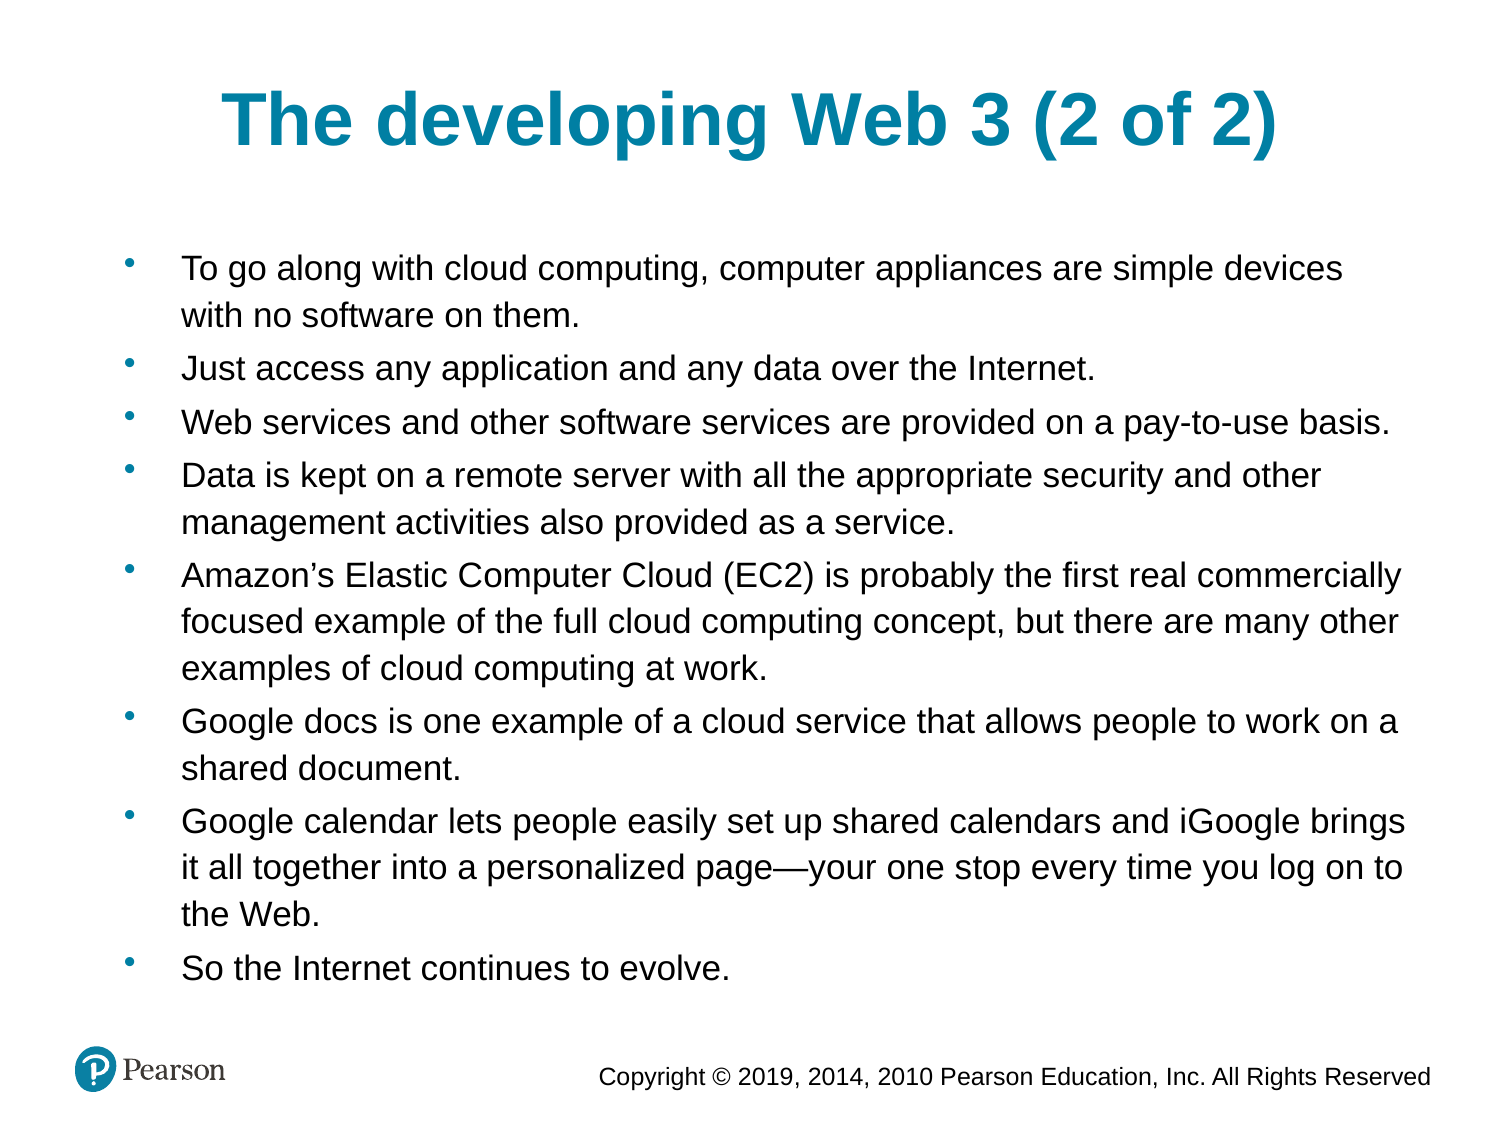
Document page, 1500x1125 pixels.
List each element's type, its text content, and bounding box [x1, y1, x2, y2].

list To go along with cloud computing, computer appliances are simple devices with no software on them. Just access any application and any data over the Internet. Web services and other software services are provided on a pay-to-use basis. Data is kept on a remote server with all the appropriate security and other management activities also provided as a service. Amazon’s Elastic Computer Cloud (EC2) is probably the first real commercially focused example of the full cloud computing concept, but there are many other examples of cloud computing at work. Google docs is one example of a cloud service that allows people to work on a shared document. Google calendar lets people easily set up shared calendars and iGoogle brings it all together into a personalized page—your one stop every time you log on to the Web. So the Internet continues to evolve. [108, 234, 1425, 1028]
title The developing Web 3 (2 of 2) [103, 61, 1397, 170]
